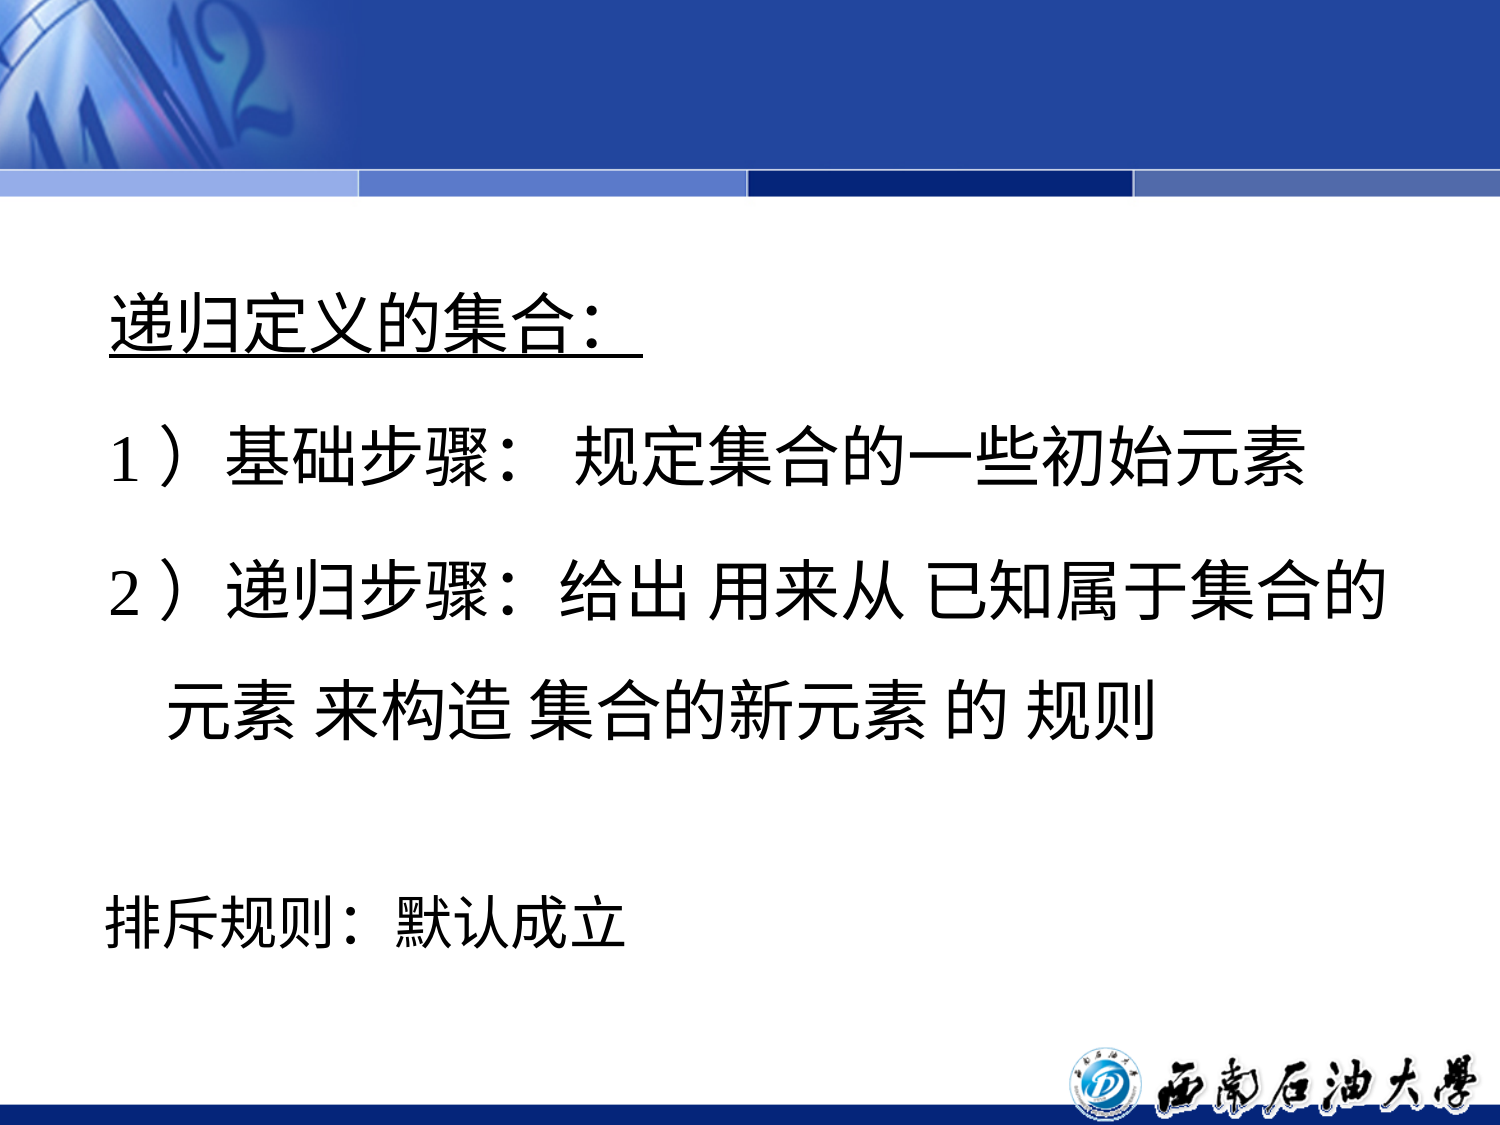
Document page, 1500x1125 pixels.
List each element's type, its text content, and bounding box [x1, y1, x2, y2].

list 递归定义的集合： 1）基础步骤： 规定集合的一些初始元素 2）递归步骤：给出 用来从 已知属于集合的元素 来构造 集合的新元素 的 规则 [92, 232, 1432, 813]
picture [0, 0, 1500, 1125]
text_box 排斥规则：默认成立 [88, 857, 786, 964]
